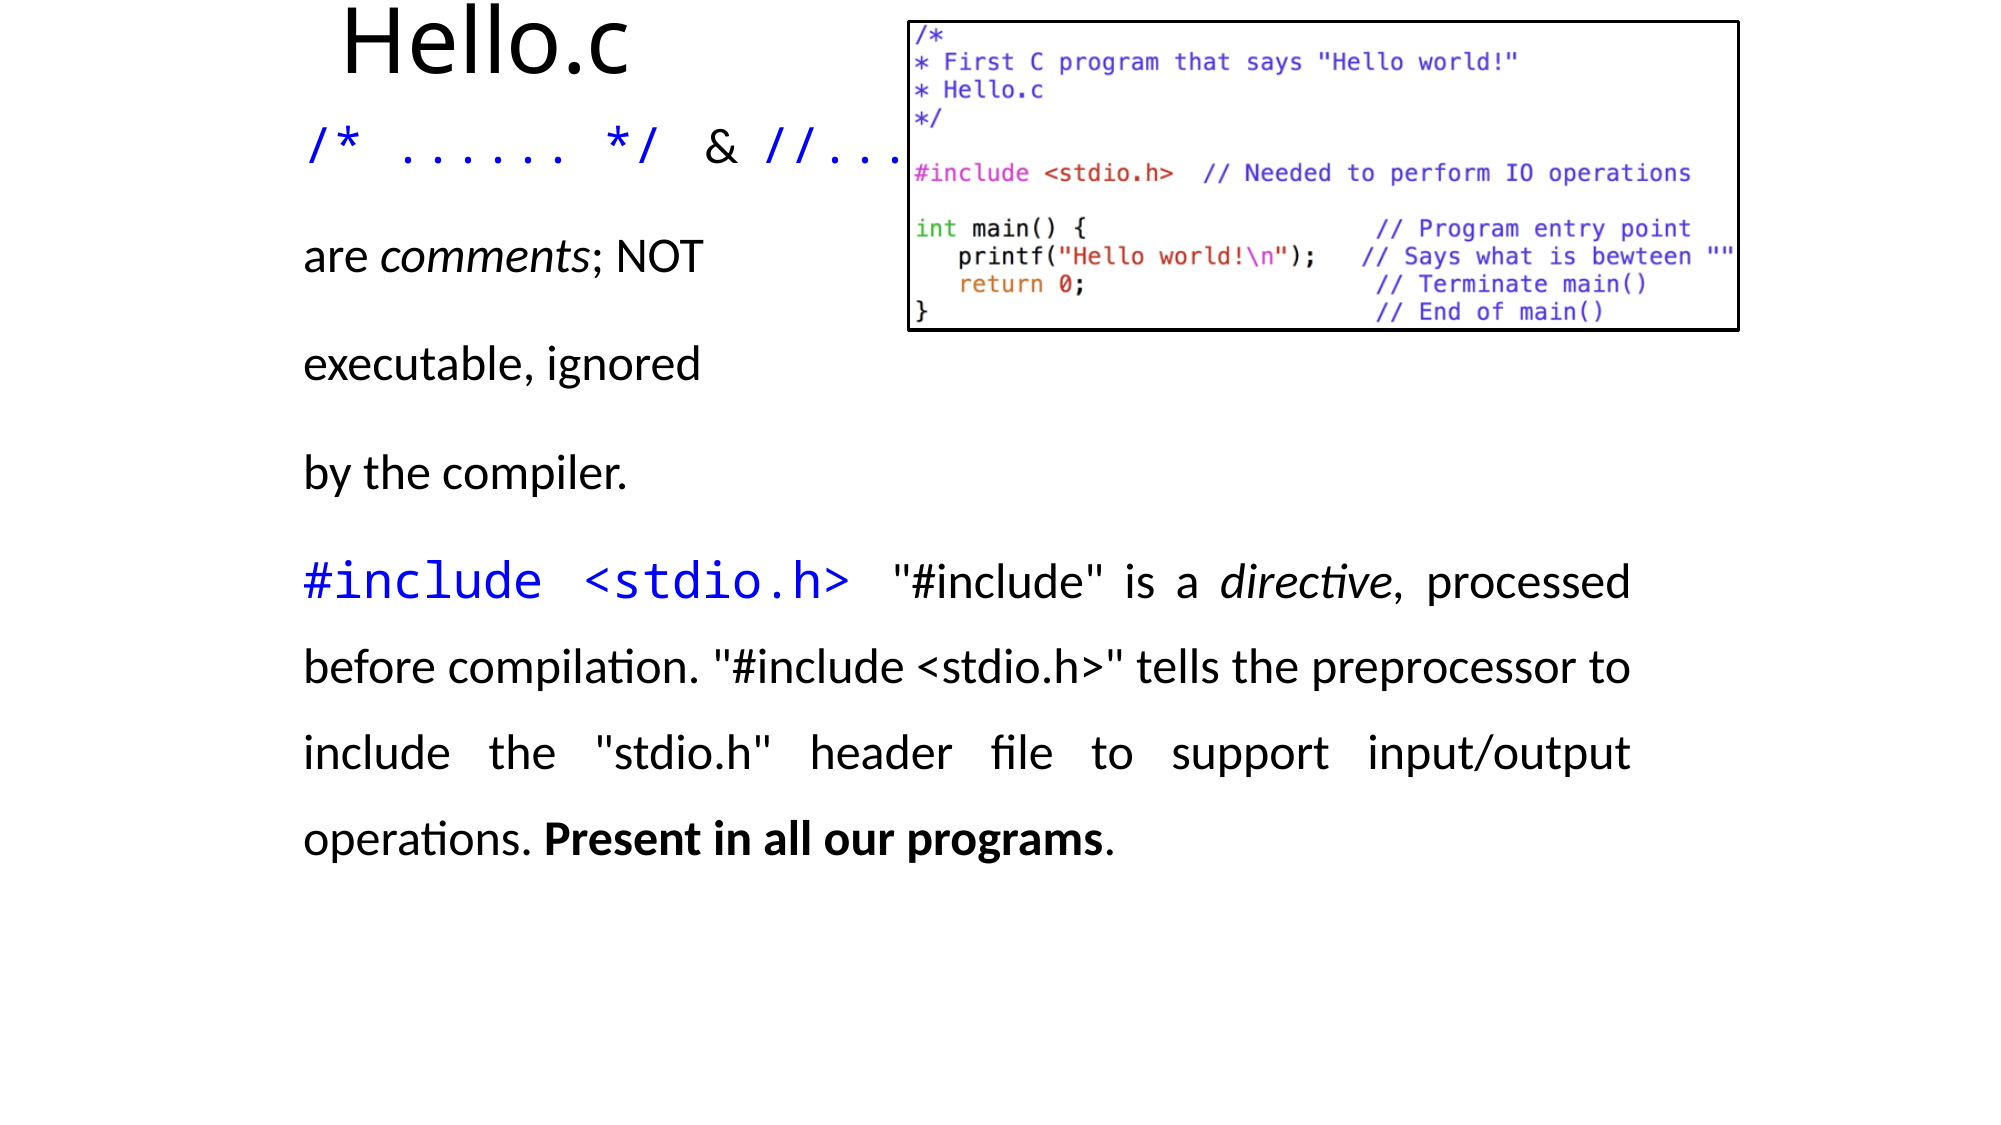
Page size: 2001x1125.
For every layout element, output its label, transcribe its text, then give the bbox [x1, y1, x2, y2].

title Hello.c [324, 20, 907, 72]
text_box /* ...... */ & //... are comments; NOT executable, ignored by the compiler. #include <stdio.h> "#include" is a directive, processed before compilation. "#include <stdio.h>" tells the preprocessor to include the "stdio.h" header file to support input/output operations. Present in all our programs. [288, 72, 1647, 945]
picture [910, 22, 1737, 329]
